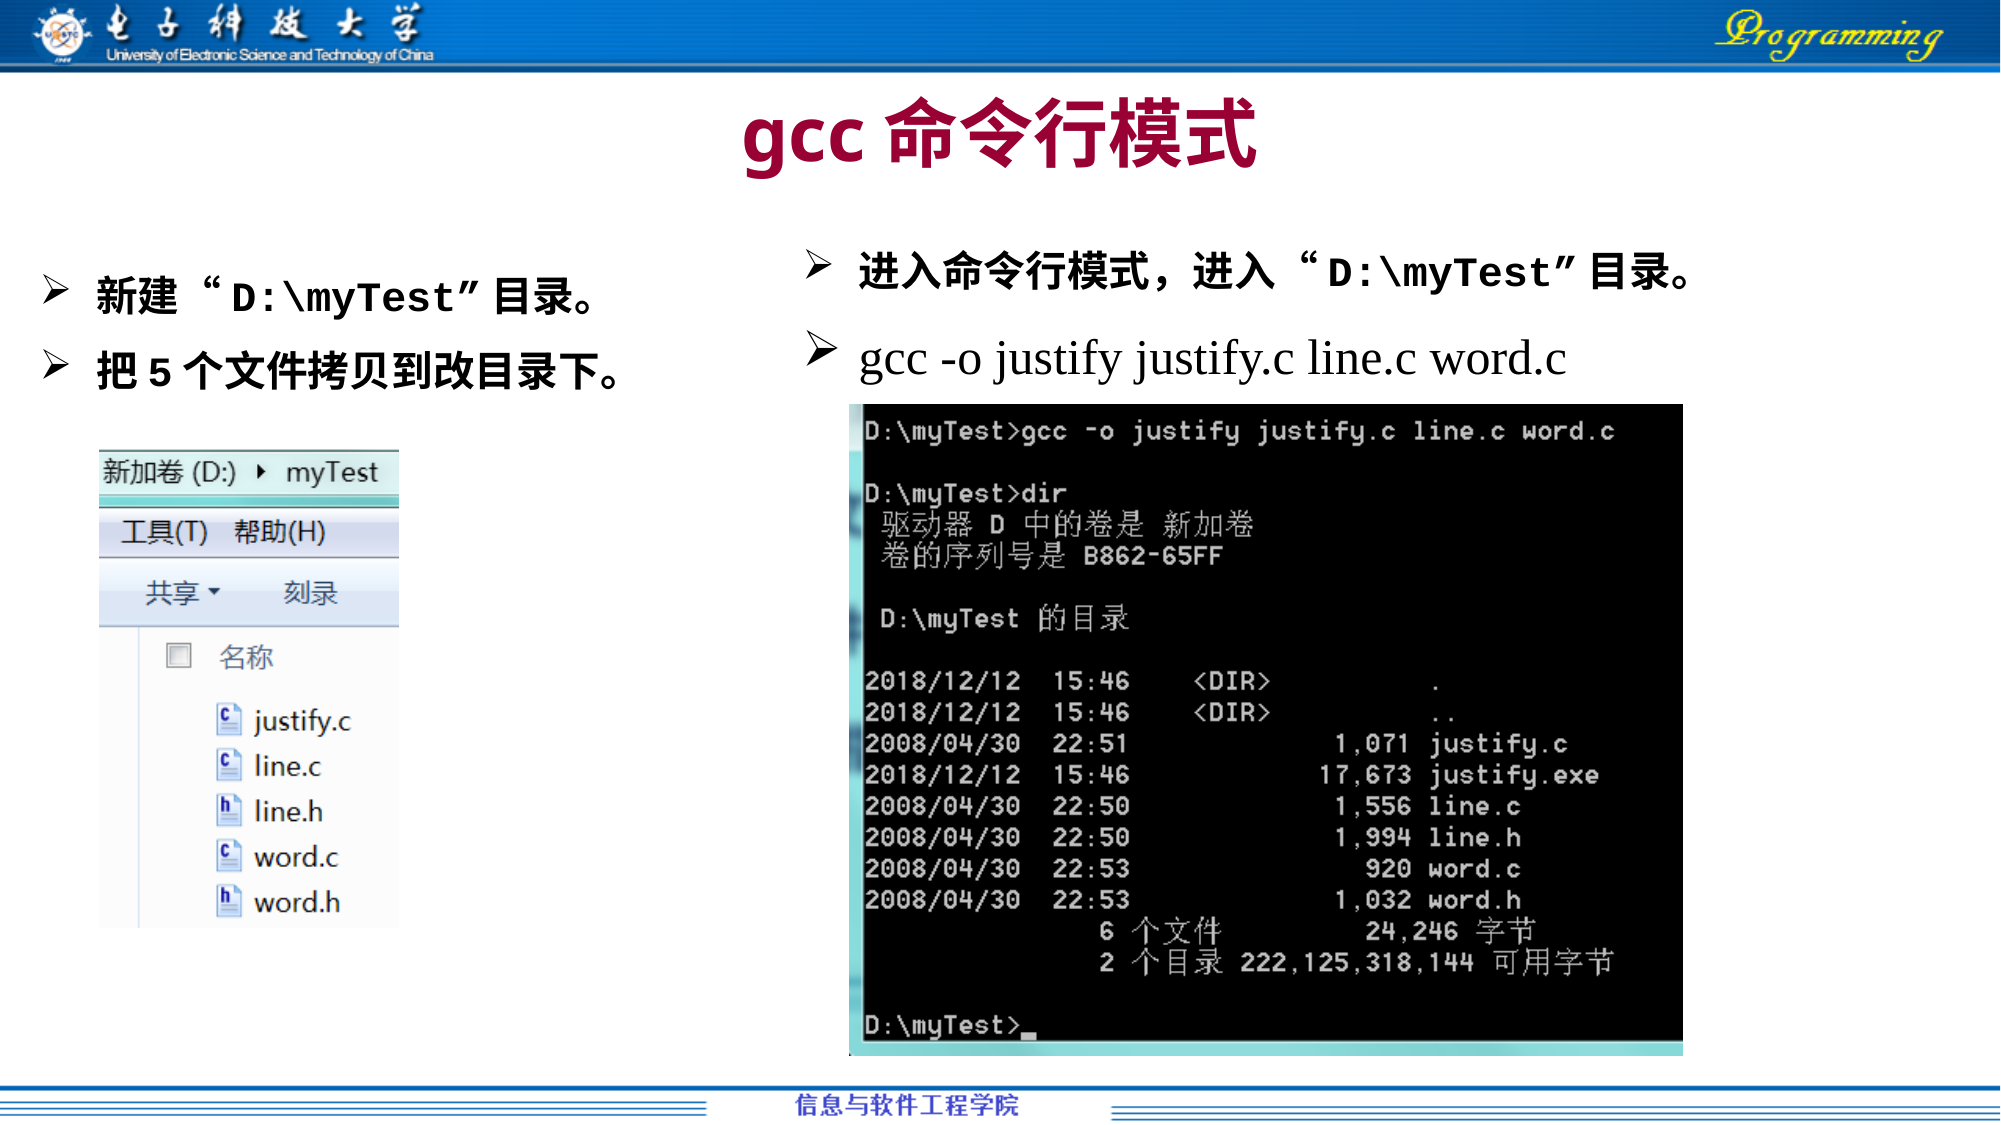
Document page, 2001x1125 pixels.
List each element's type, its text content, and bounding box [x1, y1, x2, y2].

text_box gcc命令行模式 [150, 87, 1850, 175]
text_box 进入命令行模式，进入“D:\myTest”目录。 gcc -o justify justify.c line.c word.c [787, 212, 1963, 392]
text_box 新建“D:\myTest”目录。 把5个文件拷贝到改目录下。 [24, 237, 713, 403]
picture [0, 0, 2001, 1125]
